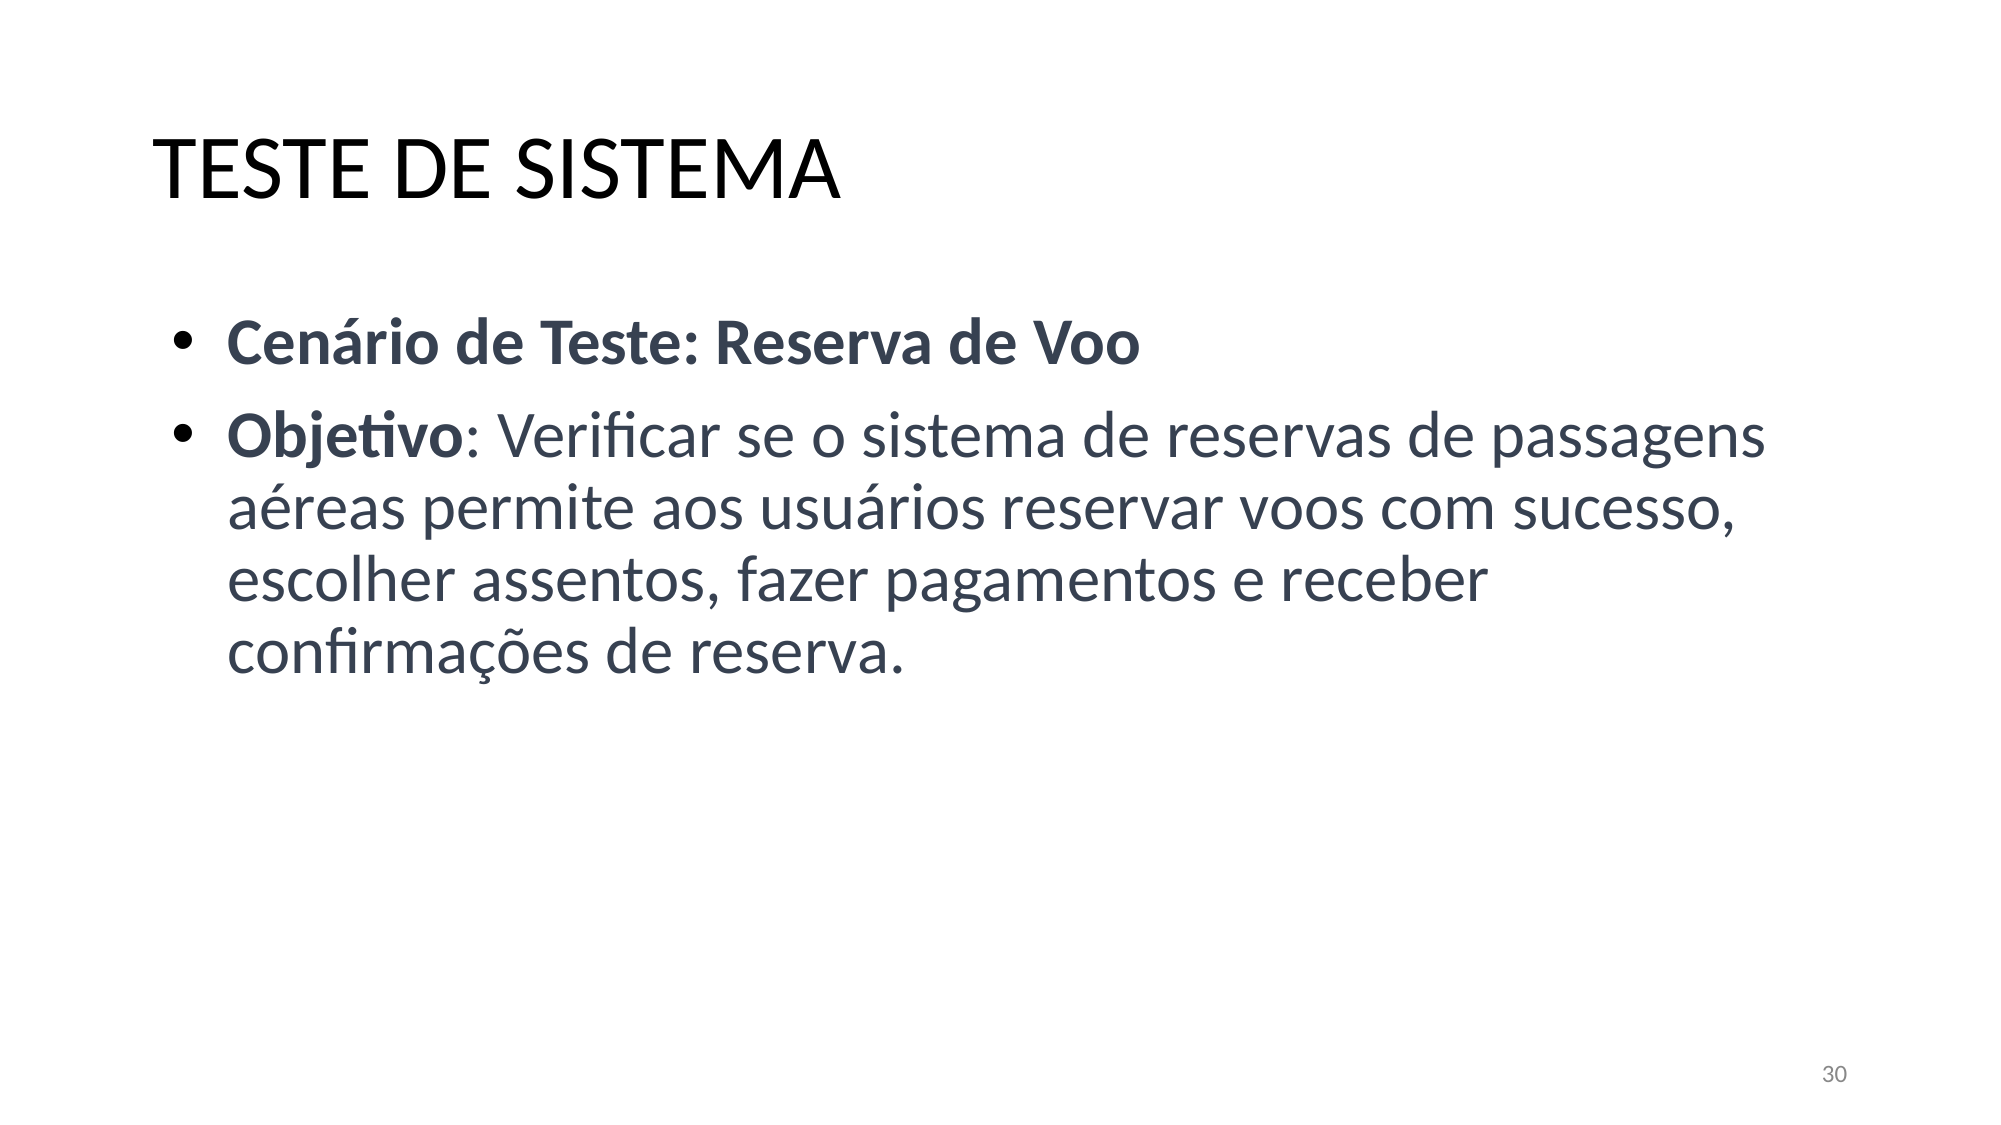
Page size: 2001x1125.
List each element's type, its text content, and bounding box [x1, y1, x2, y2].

slide_number 30 [1412, 1042, 1863, 1103]
list Cenário de Teste: Reserva de Voo Objetivo: Verificar se o sistema de reservas de passagens aéreas permite aos usuários reservar voos com sucesso, escolher assentos, fazer pagamentos e receber confirmações de reserva. [137, 299, 1863, 1014]
title TESTE DE SISTEMA [137, 59, 1863, 278]
